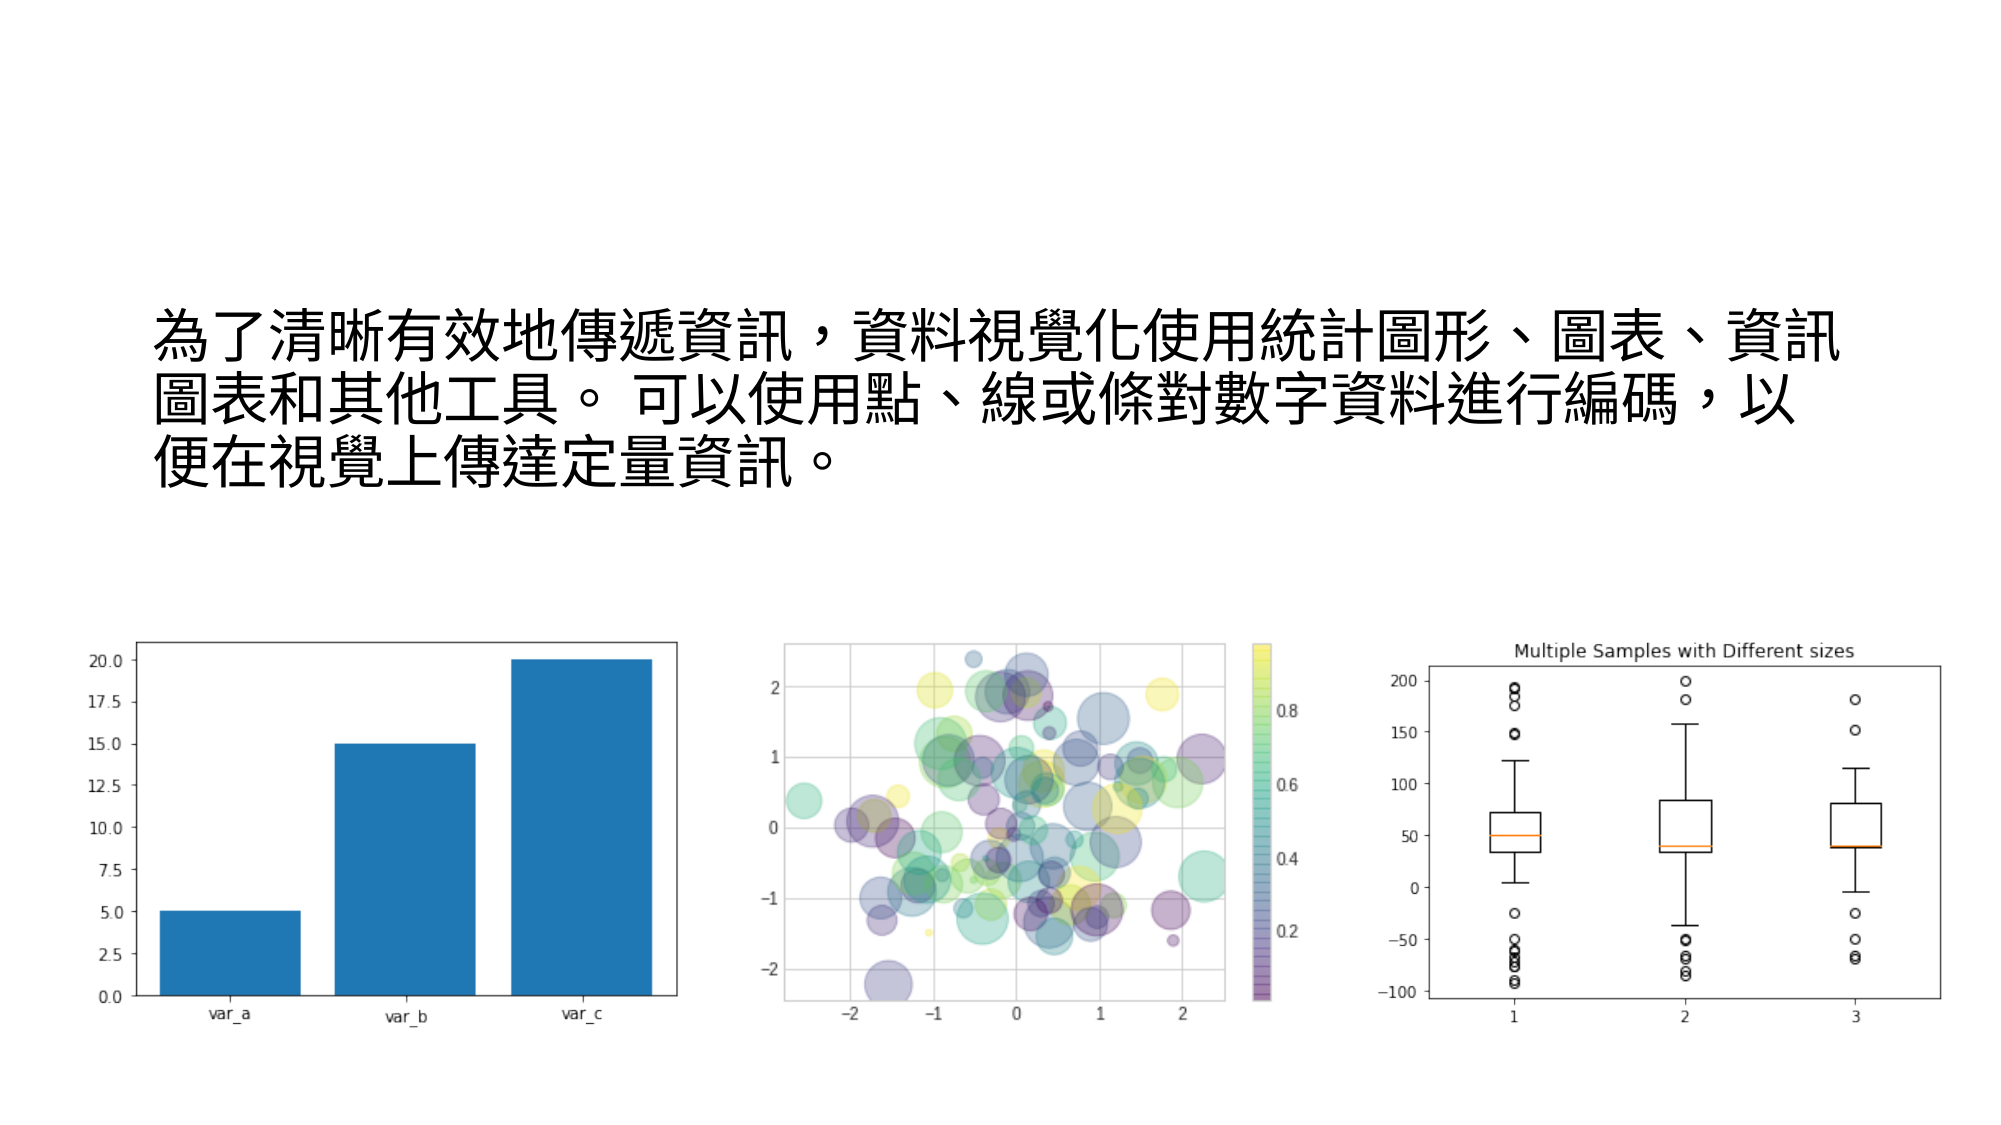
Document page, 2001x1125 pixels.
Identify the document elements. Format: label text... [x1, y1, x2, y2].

picture [1366, 632, 1951, 1035]
list 為了清晰有效地傳遞資訊，資料視覺化使用統計圖形、圖表、資訊圖表和其他工具。 可以使用點、線或條對數字資料進行編碼，以便在視覺上傳達定量資訊。 [137, 299, 1863, 1014]
picture [748, 632, 1310, 1035]
picture [76, 632, 688, 1036]
